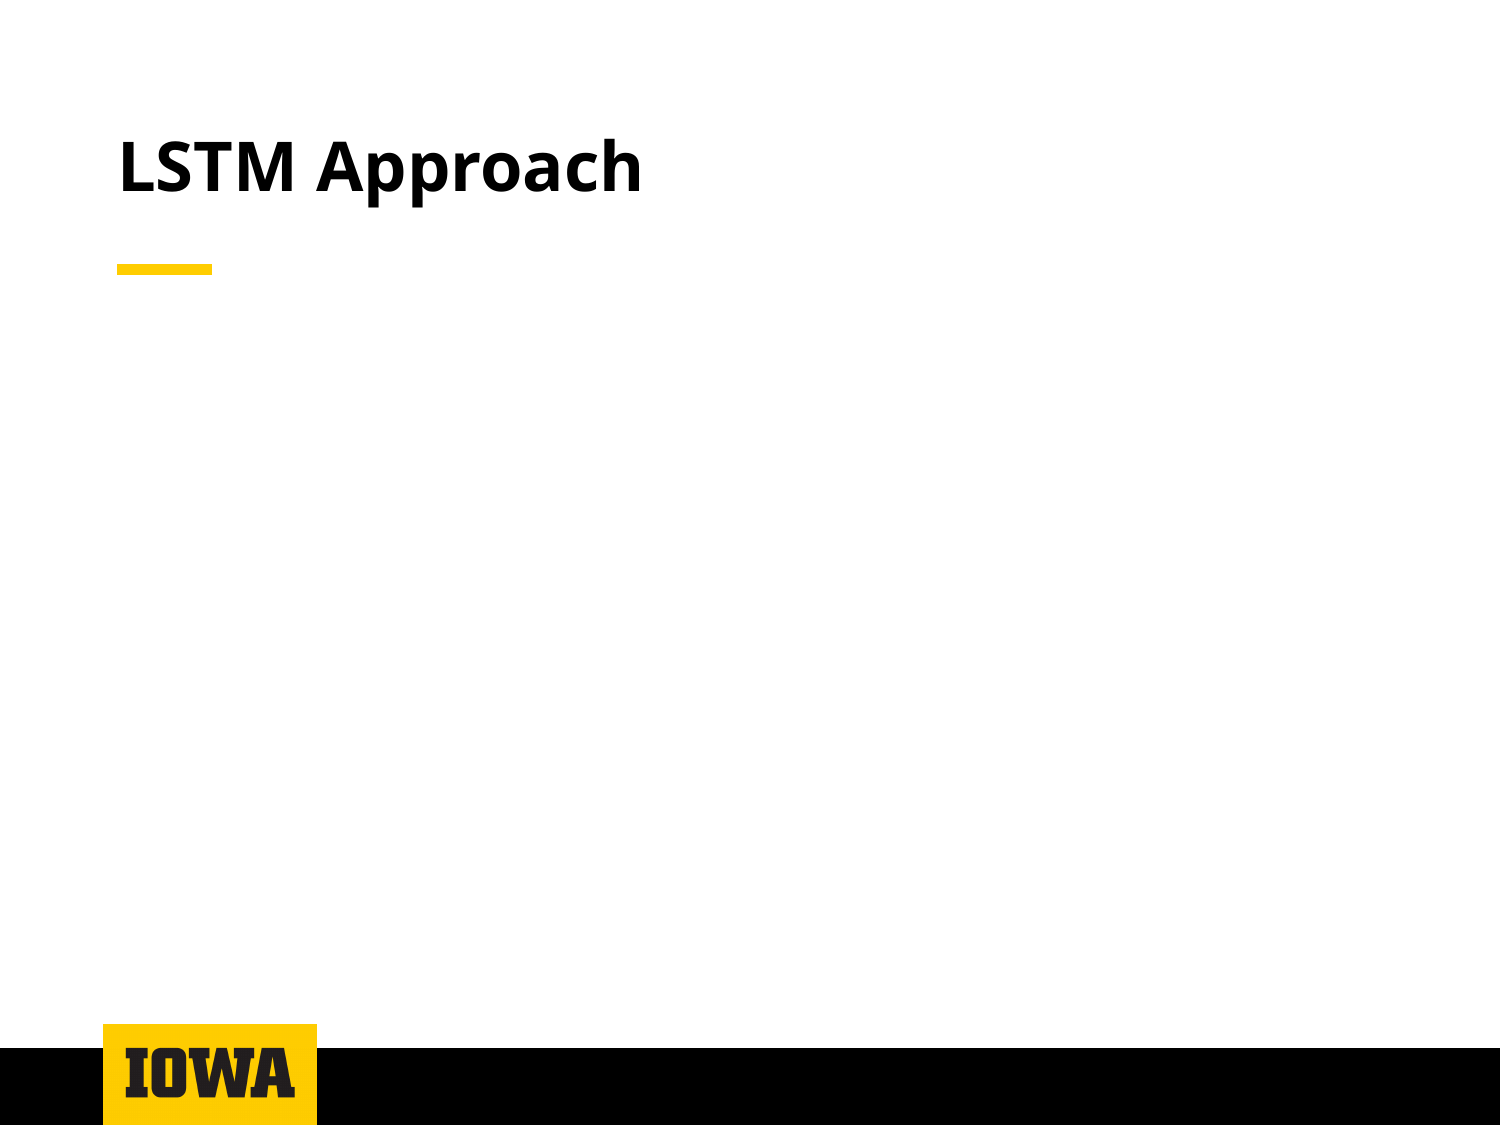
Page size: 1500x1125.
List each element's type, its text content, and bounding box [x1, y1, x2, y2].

picture [103, 1024, 317, 1125]
title LSTM Approach [117, 59, 1447, 279]
